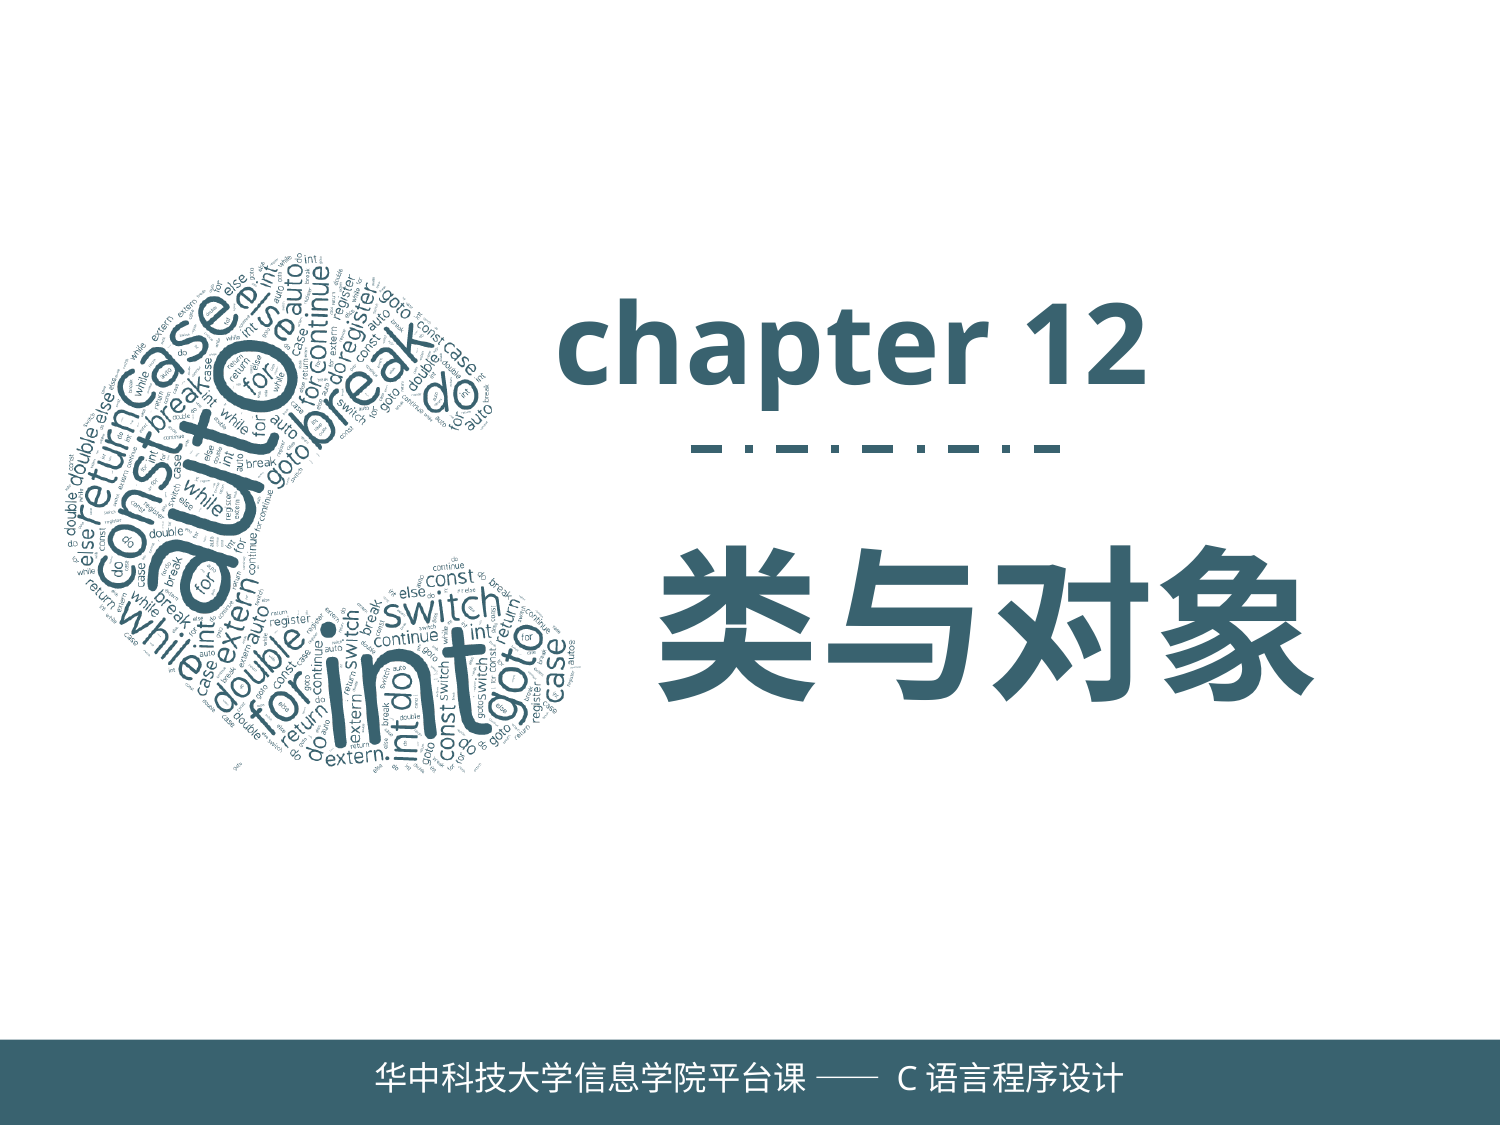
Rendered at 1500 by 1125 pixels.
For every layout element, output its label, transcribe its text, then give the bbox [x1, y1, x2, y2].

picture [50, 239, 594, 787]
text_box 华中科技大学信息学院平台课 —— C语言程序设计 [360, 1049, 1140, 1105]
text_box chapter 12 [594, 264, 1164, 415]
text_box 类与对象 [638, 513, 1336, 728]
text_box [0, 1039, 1500, 1125]
